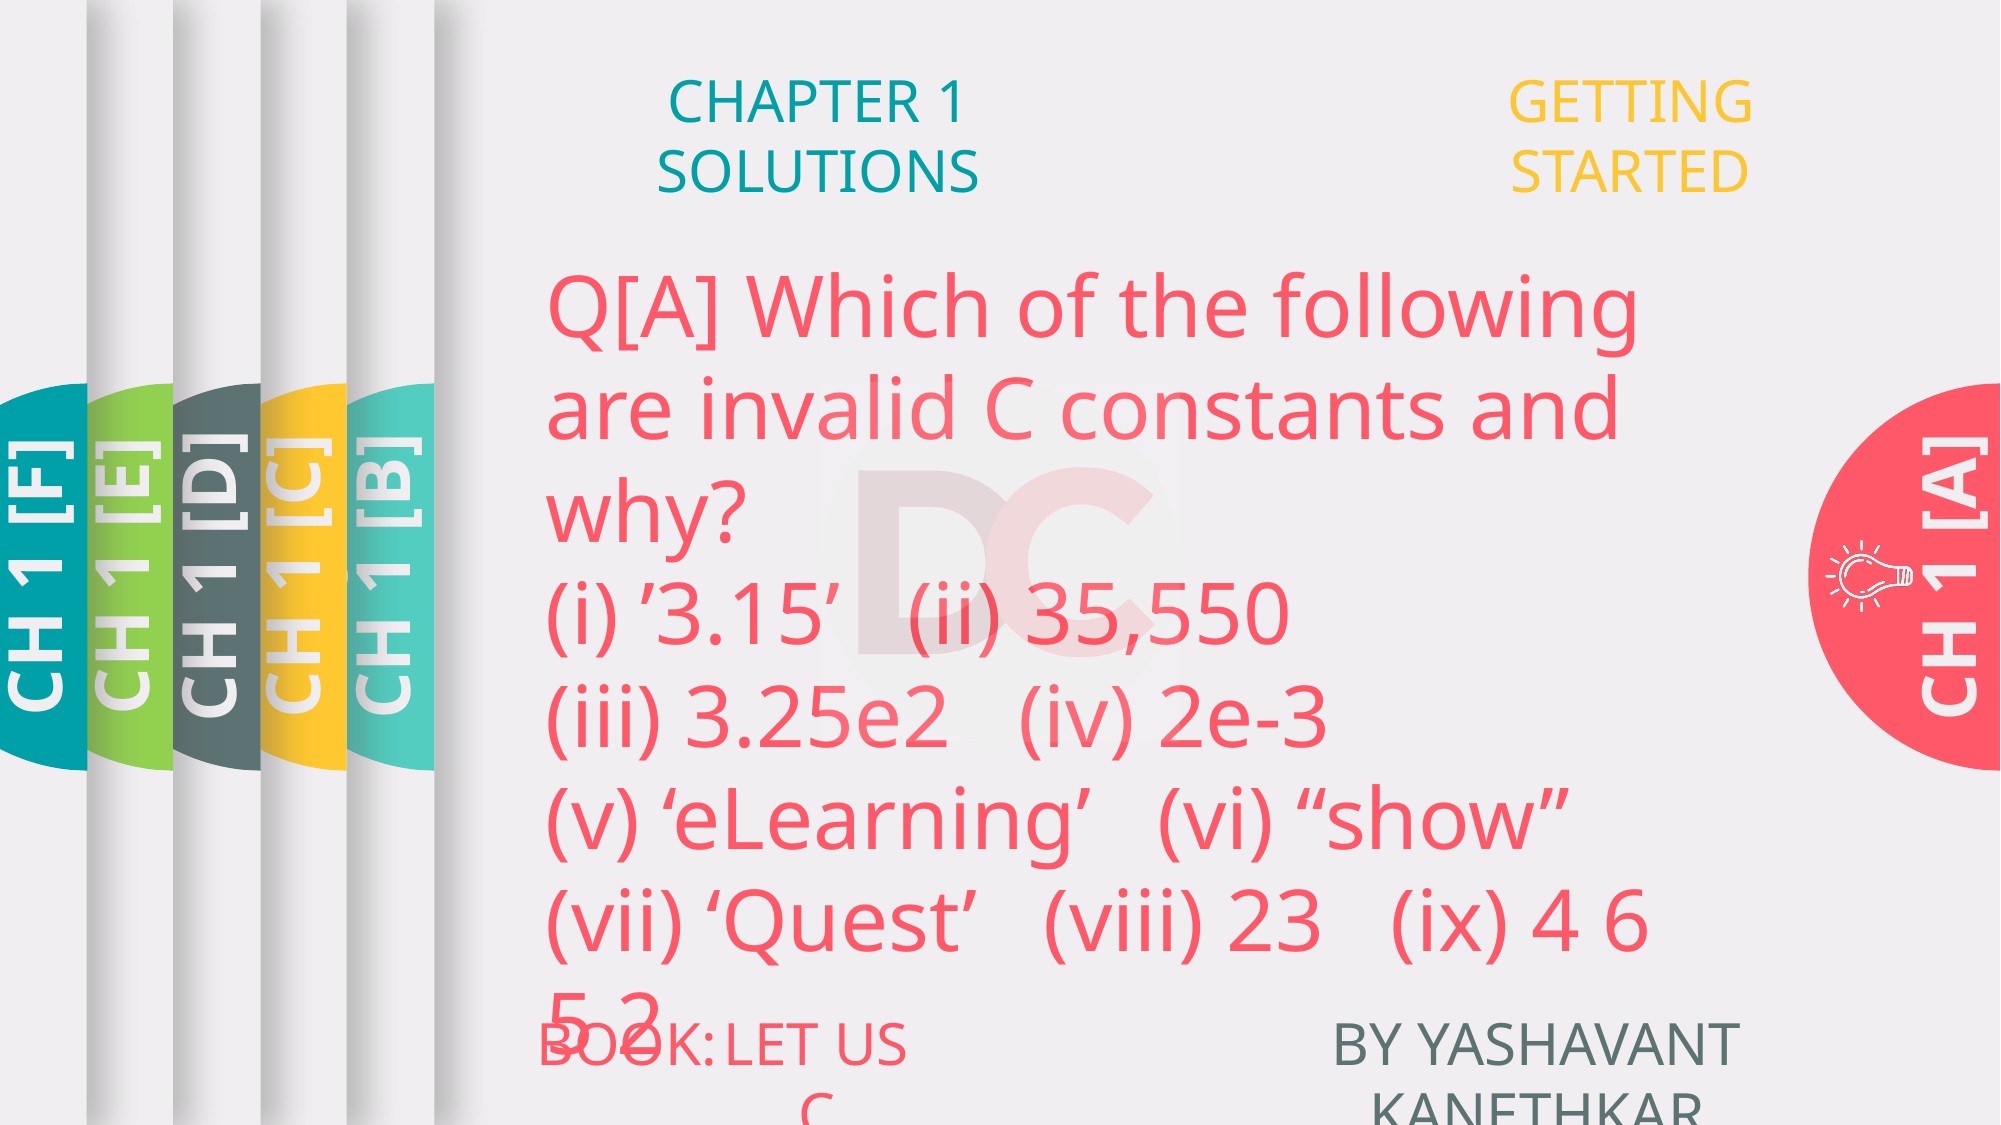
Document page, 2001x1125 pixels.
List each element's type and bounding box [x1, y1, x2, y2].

text_box [0, 0, 88, 1125]
text_box [173, 0, 261, 1125]
text_box [261, 0, 347, 1125]
text_box [347, 0, 435, 1125]
picture [820, 382, 1180, 742]
text_box [88, 0, 173, 1125]
text_box [435, 0, 2000, 1125]
